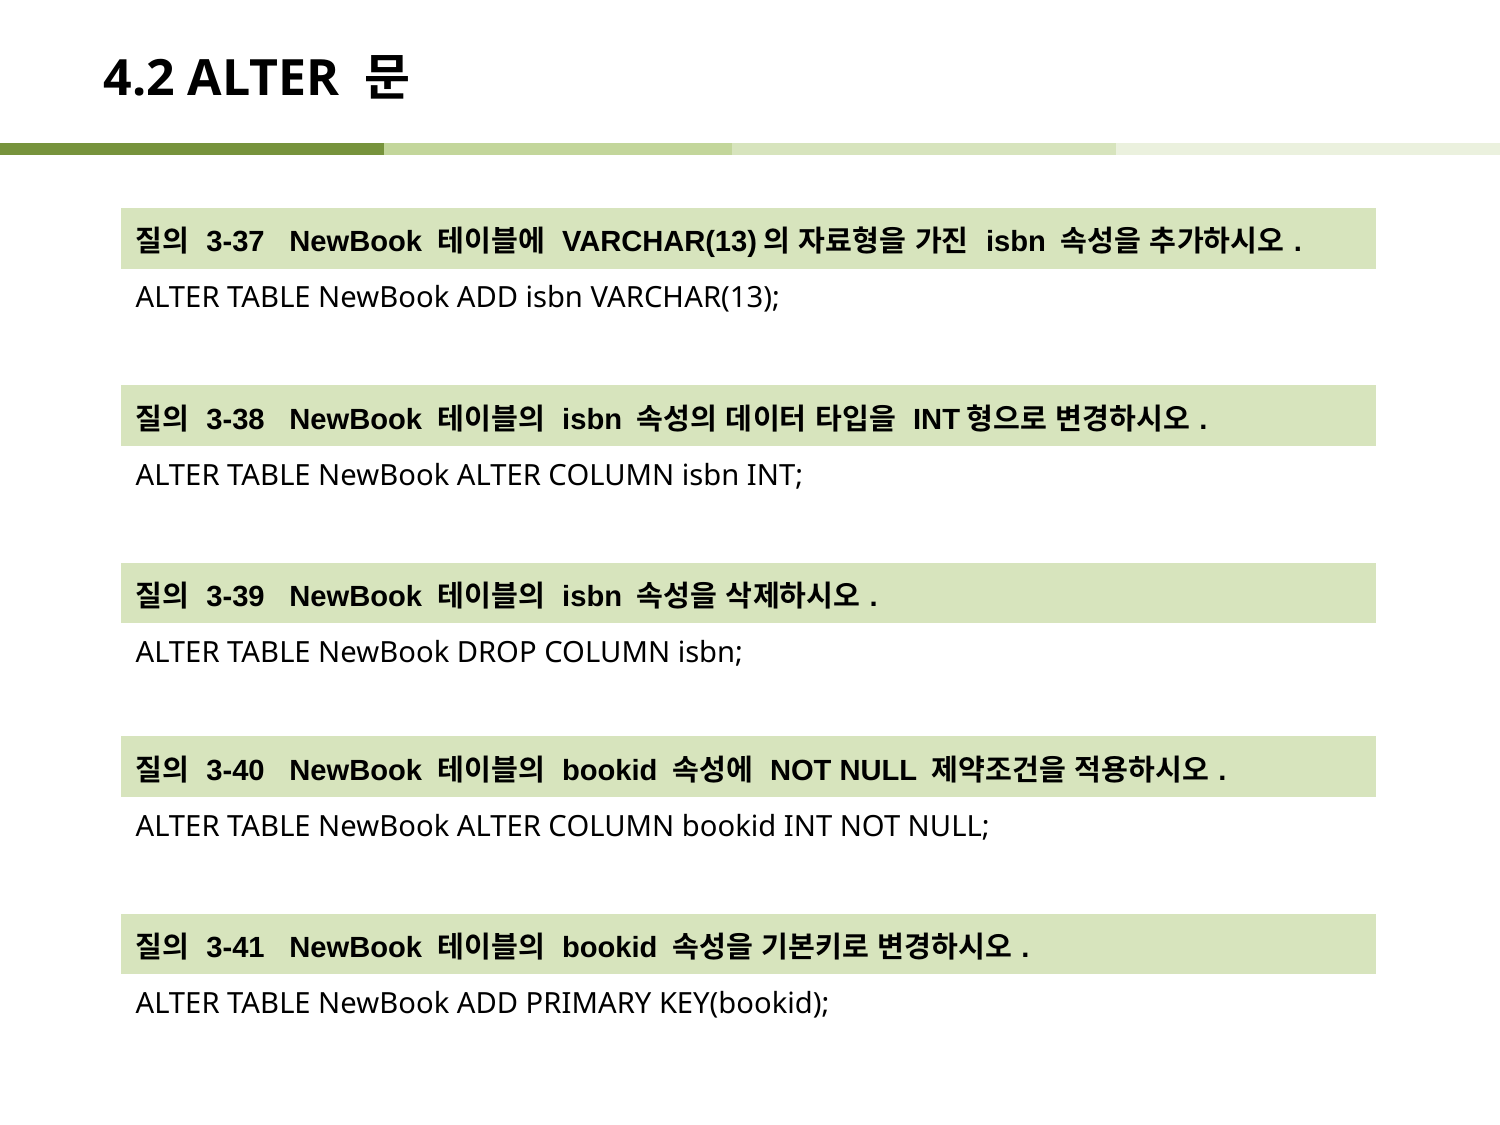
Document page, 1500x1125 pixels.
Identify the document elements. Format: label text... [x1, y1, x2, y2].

table_header 질의 3-41 NewBook 테이블의 bookid 속성을 기본키로 변경하시오. [121, 914, 1376, 974]
table_cell ALTER TABLE NewBook ADD isbn VARCHAR(13); [121, 269, 1376, 330]
table_cell ALTER TABLE NewBook ALTER COLUMN bookid INT NOT NULL; [121, 797, 1376, 858]
table_cell ALTER TABLE NewBook ADD PRIMARY KEY(bookid); [121, 974, 1376, 1035]
table_header 질의 3-38 NewBook 테이블의 isbn 속성의 데이터 타입을 INT형으로 변경하시오. [121, 385, 1376, 446]
table_header 질의 3-37 NewBook 테이블에 VARCHAR(13)의 자료형을 가진 isbn 속성을 추가하시오. [121, 208, 1376, 269]
table_header 질의 3-40 NewBook 테이블의 bookid 속성에 NOT NULL 제약조건을 적용하시오. [121, 736, 1376, 797]
table_header 질의 3-39 NewBook 테이블의 isbn 속성을 삭제하시오. [121, 563, 1376, 623]
table_cell ALTER TABLE NewBook ALTER COLUMN isbn INT; [121, 446, 1376, 507]
title 4.2 ALTER 문 [88, 30, 1330, 121]
table_cell ALTER TABLE NewBook DROP COLUMN isbn; [121, 623, 1376, 684]
